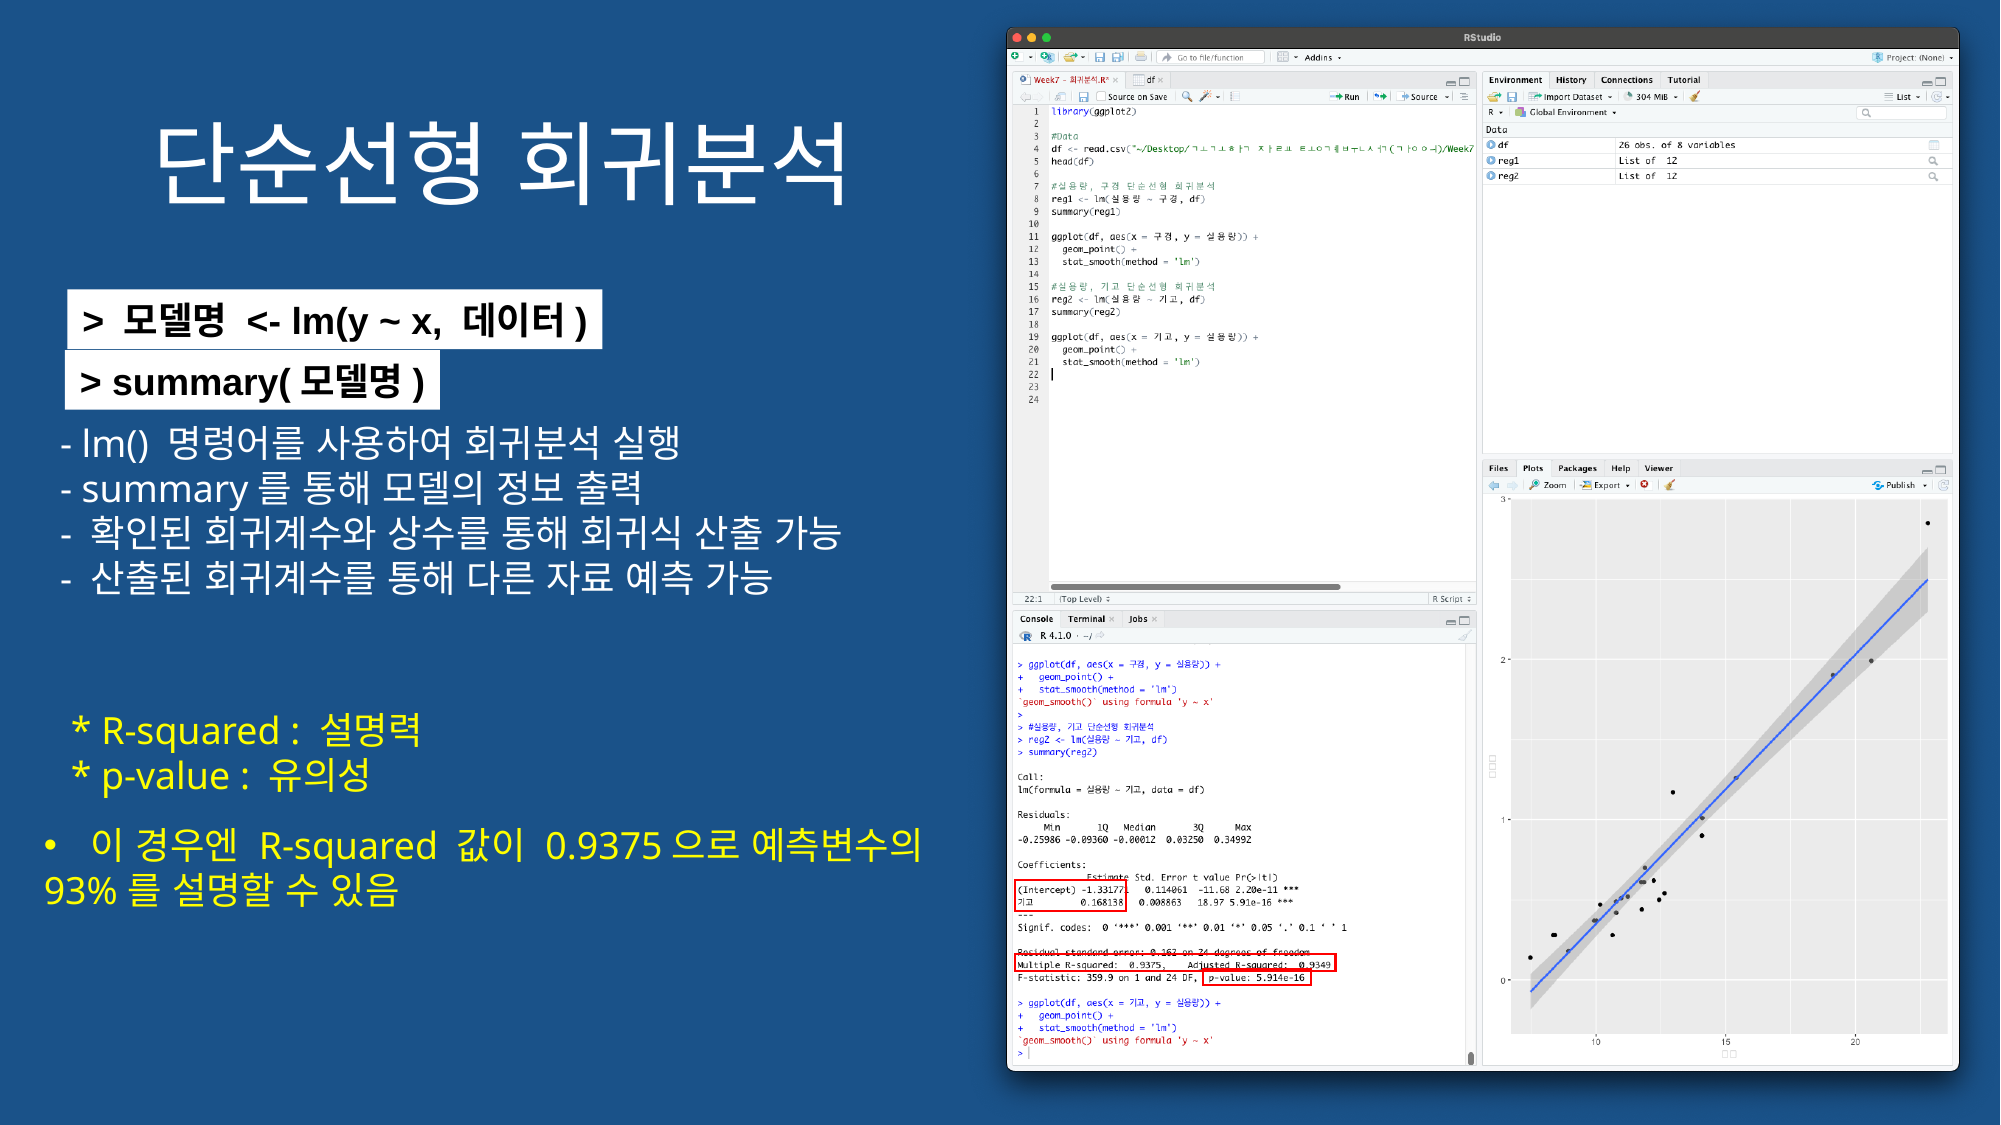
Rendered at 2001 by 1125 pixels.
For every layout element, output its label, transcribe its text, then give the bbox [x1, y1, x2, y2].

text_box > summary(모델명) [64, 350, 440, 410]
text_box - lm() 명령어를 사용하여 회귀분석 실행 - summary를 통해 모델의 정보 출력 - 확인된 회귀계수와 상수를 통해 회귀식 산출 가능 - 산출된 회귀계수를 통해 다른 자료 예측 가능 [45, 412, 859, 652]
picture [965, 0, 2000, 1125]
title 단순선형 회귀분석 [137, 59, 965, 278]
text_box 이 경우엔 R-squared 값이 0.9375으로 예측변수의 93%를 설명할 수 있음 [29, 814, 939, 920]
text_box > 모델명 <- lm(y ~ x, 데이터) [67, 289, 603, 350]
text_box * R-squared : 설명력 * p-value : 유의성 [56, 700, 438, 805]
